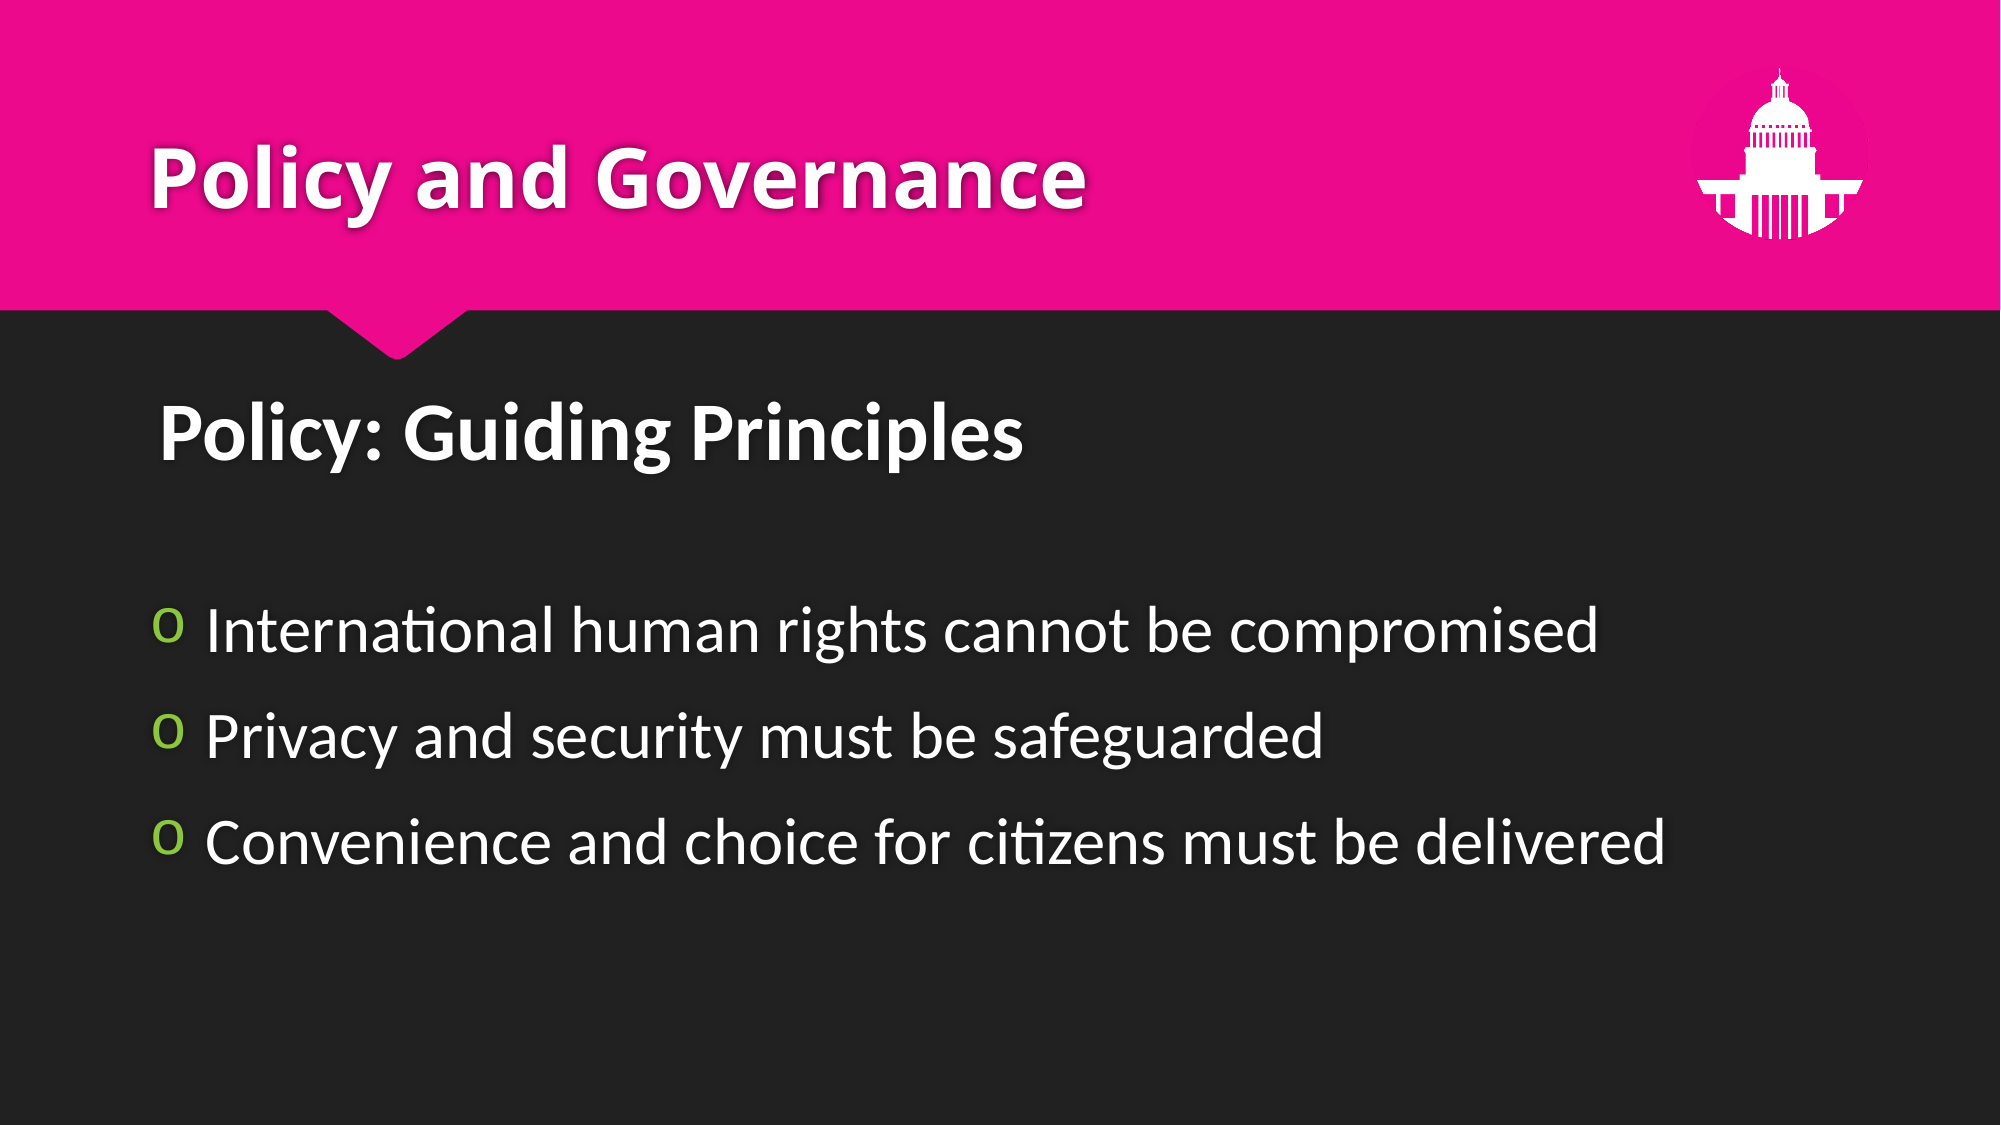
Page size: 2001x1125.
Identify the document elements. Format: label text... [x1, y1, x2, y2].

title Policy and Governance [132, 73, 1868, 233]
picture [1691, 66, 1868, 73]
list Policy: Guiding Principles International human rights cannot be compromised Privacy and security must be safeguarded Convenience and choice for citizens must be delivered [134, 364, 1866, 962]
picture [1691, 233, 1868, 240]
